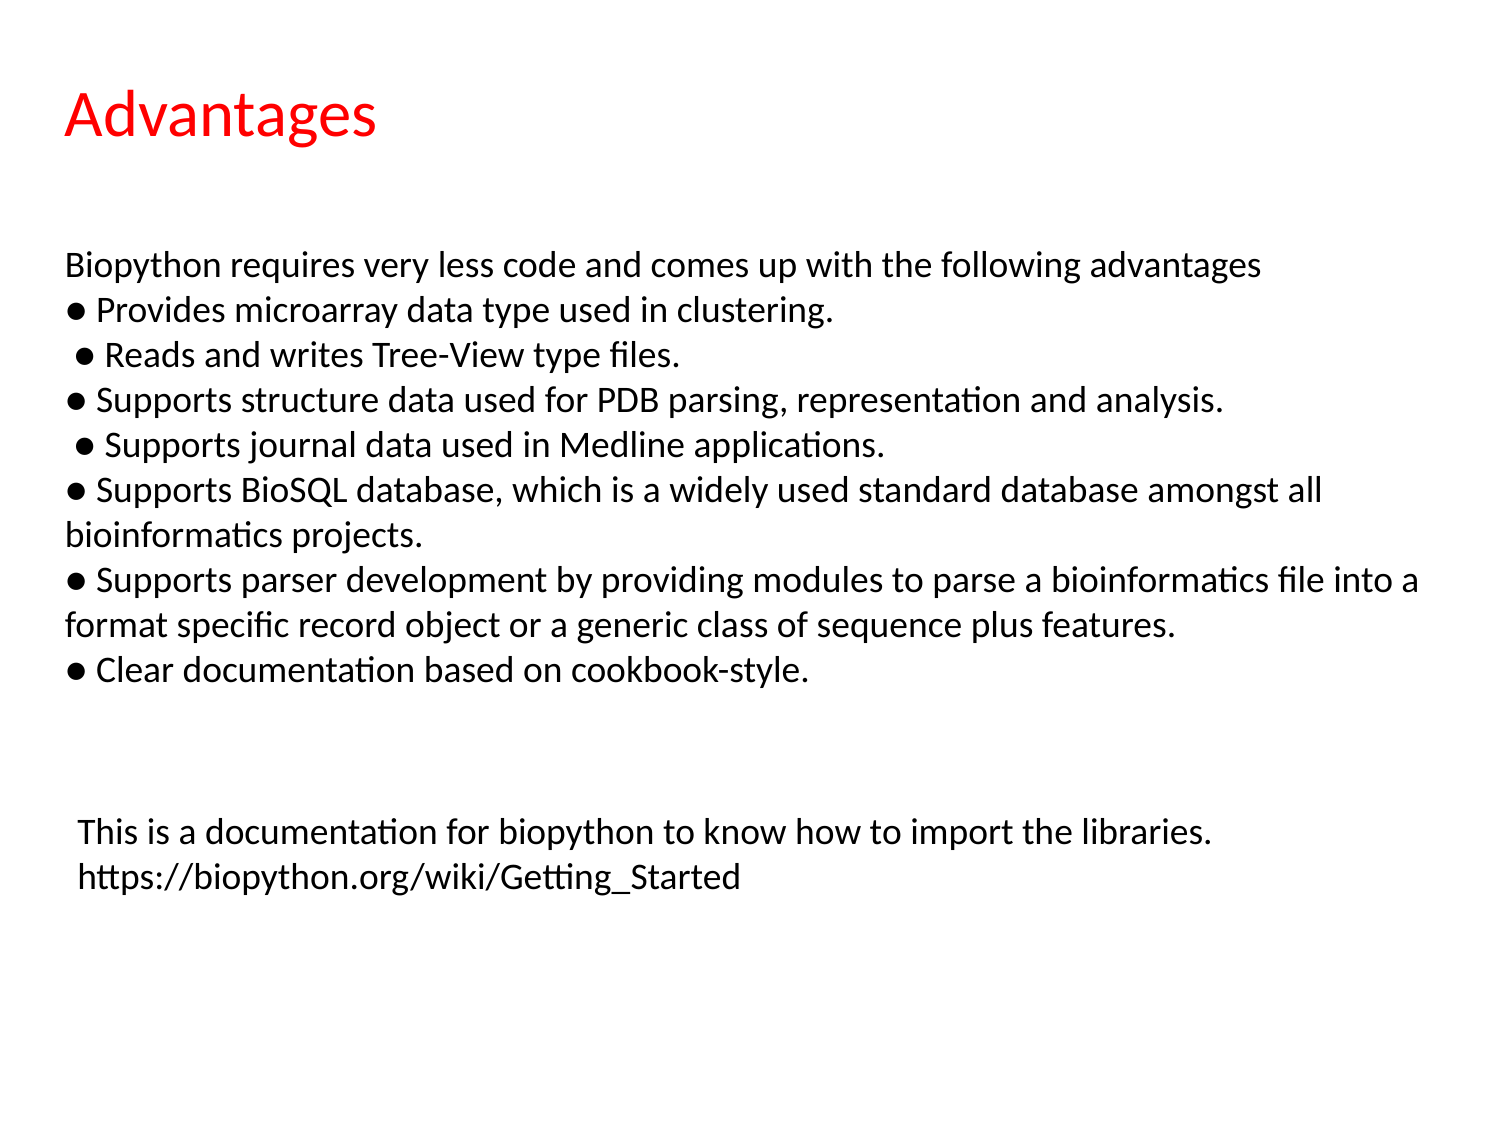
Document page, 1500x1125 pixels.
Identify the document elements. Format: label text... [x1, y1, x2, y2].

text_box Advantages Biopython requires very less code and comes up with the following advantages ● Provides microarray data type used in clustering. ● Reads and writes Tree-View type files. ● Supports structure data used for PDB parsing, representation and analysis. ● Supports journal data used in Medline applications. ● Supports BioSQL database, which is a widely used standard database amongst all bioinformatics projects. ● Supports parser development by providing modules to parse a bioinformatics file into a format specific record object or a generic class of sequence plus features. ● Clear documentation based on cookbook-style. [50, 62, 1438, 698]
text_box This is a documentation for biopython to know how to import the libraries. https://biopython.org/wiki/Getting_Started [62, 799, 1388, 905]
